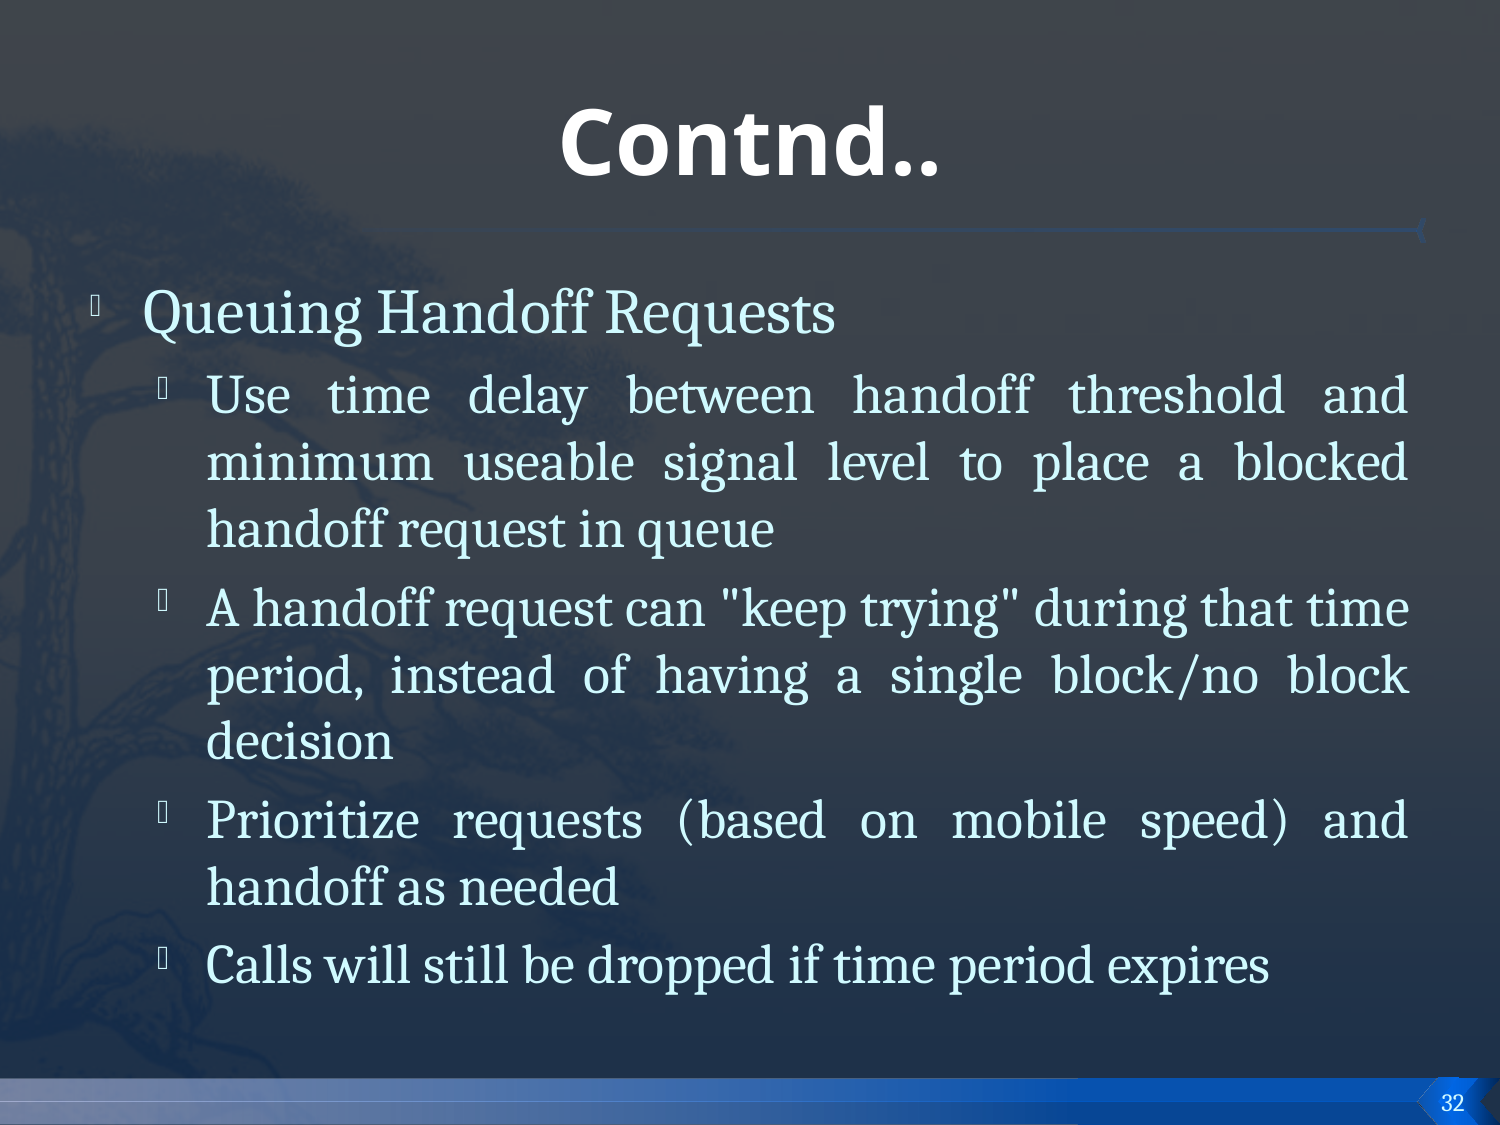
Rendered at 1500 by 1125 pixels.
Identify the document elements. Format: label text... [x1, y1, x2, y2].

title Contnd.. [75, 45, 1425, 233]
list Queuing Handoff Requests Use time delay between handoff threshold and minimum useable signal level to place a blocked handoff request in queue A handoff request can "keep trying" during that time period, instead of having a single block/no block decision Prioritize requests (based on mobile speed) and handoff as needed Calls will still be dropped if time period expires [75, 262, 1425, 1005]
slide_number 32 [1406, 1077, 1500, 1125]
